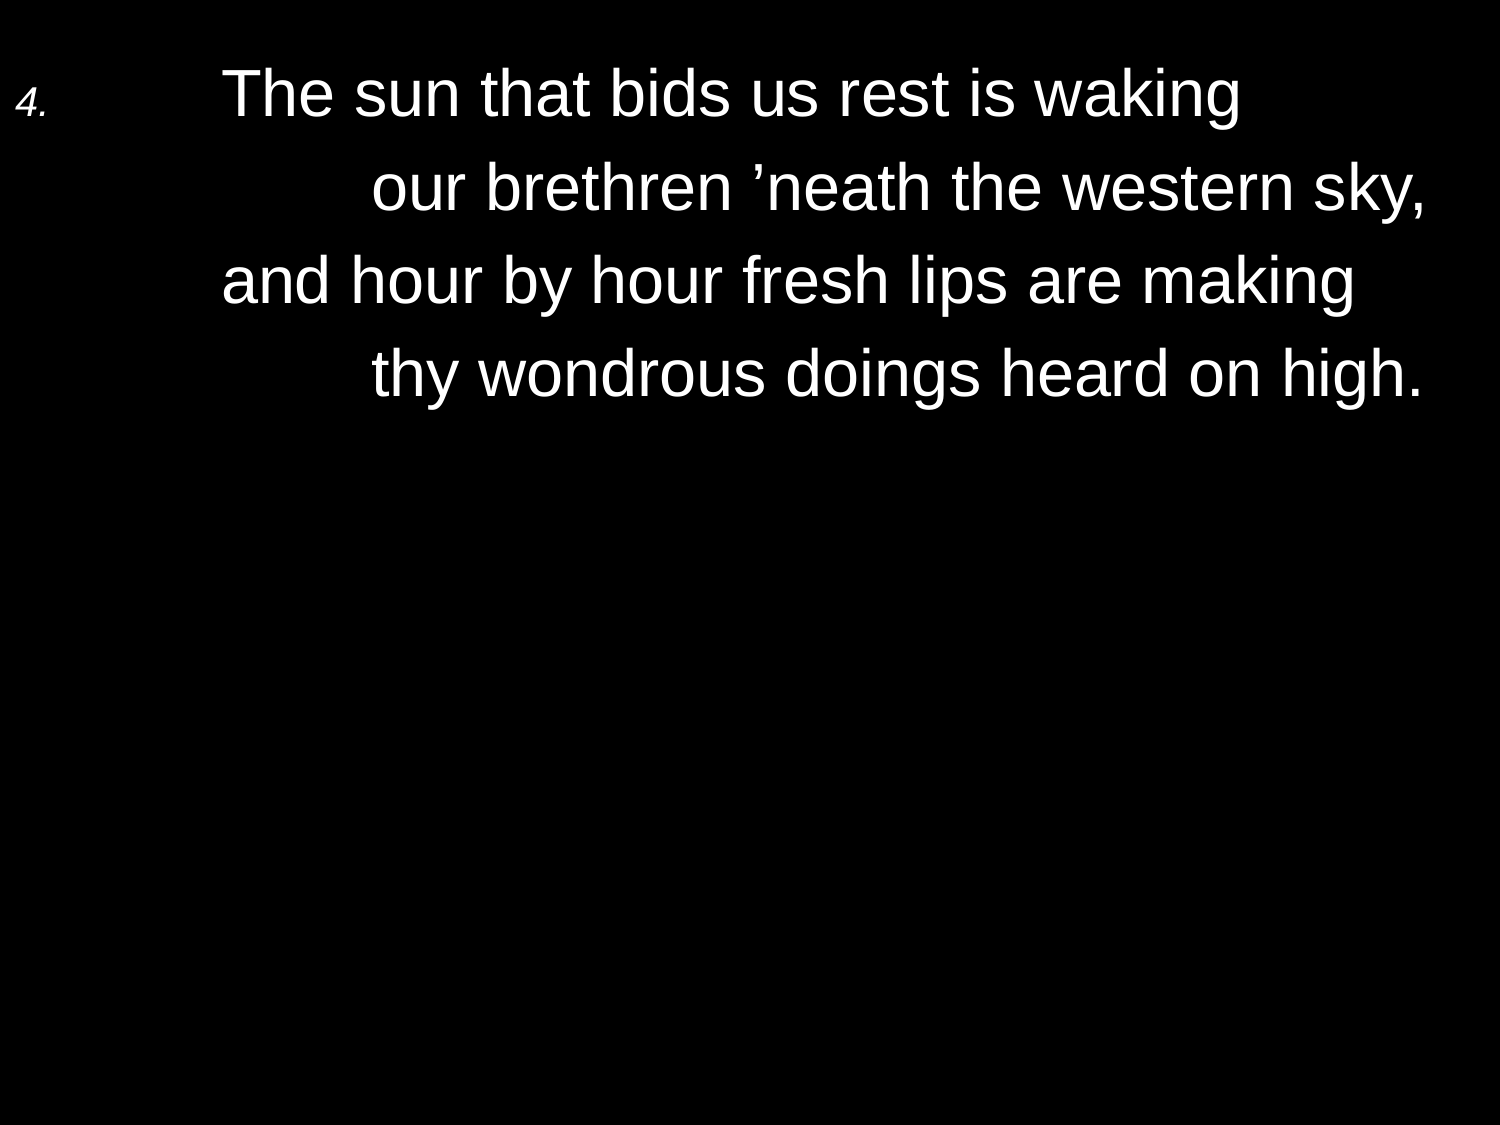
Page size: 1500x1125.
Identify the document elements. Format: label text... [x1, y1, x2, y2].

list 4. The sun that bids us rest is waking our brethren ’neath the western sky, and hour by hour fresh lips are making thy wondrous doings heard on high. [0, 42, 1500, 1047]
